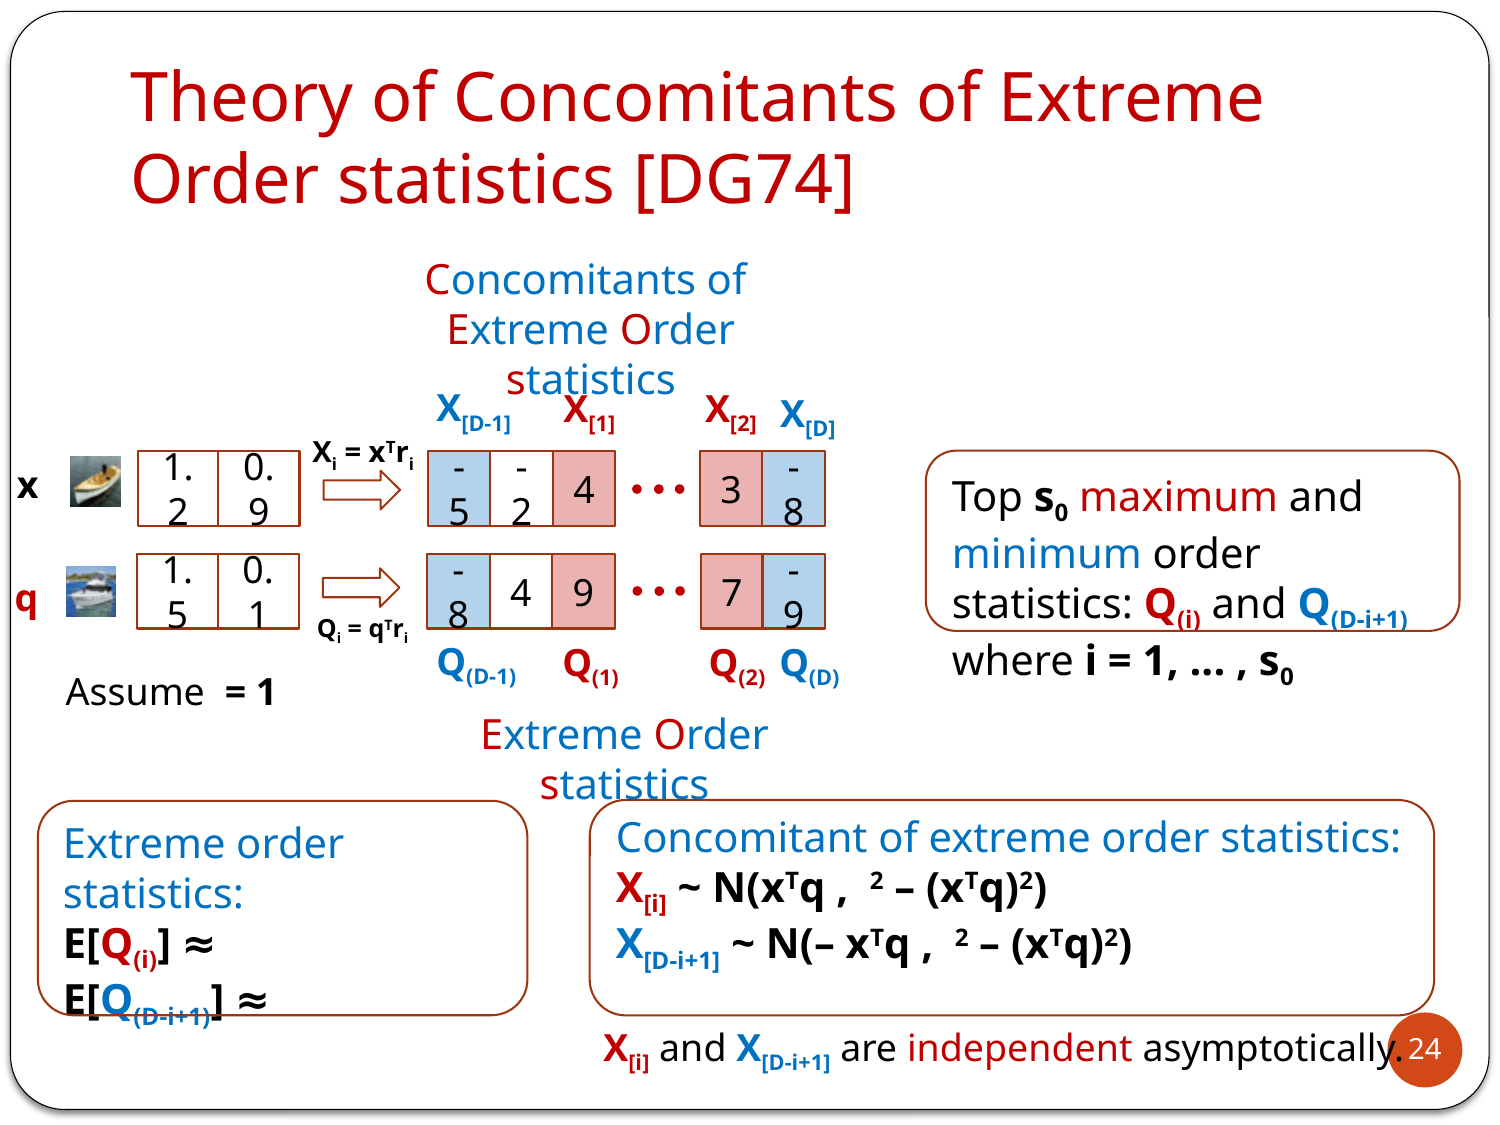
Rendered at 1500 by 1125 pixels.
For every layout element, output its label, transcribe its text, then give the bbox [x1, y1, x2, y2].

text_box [417, 376, 855, 444]
text_box Qi = qTri [302, 605, 424, 655]
text_box 0.1 [217, 553, 300, 630]
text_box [589, 799, 1463, 1042]
text_box [654, 484, 664, 494]
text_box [418, 630, 857, 693]
text_box 7 [700, 553, 761, 628]
text_box q [0, 567, 65, 627]
text_box -8 [426, 553, 489, 628]
text_box 0.9 [217, 450, 301, 527]
text_box [654, 586, 665, 596]
title Theory of Concomitants of Extreme Order statistics [DG74] [116, 45, 1413, 233]
text_box 4 [489, 553, 551, 628]
text_box 3 [699, 452, 761, 527]
text_box X[i] and X[D-i+1] are independent asymptotically. [588, 1049, 1420, 1083]
text_box 9 [551, 553, 616, 628]
text_box [674, 484, 685, 494]
text_box [321, 567, 401, 605]
text_box -9 [761, 553, 826, 628]
text_box -2 [489, 452, 552, 527]
text_box -5 [427, 452, 489, 527]
text_box 1.5 [136, 553, 217, 630]
text_box x [2, 453, 54, 513]
text_box [322, 481, 401, 511]
text_box [675, 586, 685, 596]
text_box -8 [761, 452, 826, 527]
text_box [632, 586, 643, 596]
text_box Xi = xTri [297, 426, 429, 481]
text_box Extreme Order statistics [382, 700, 867, 816]
text_box 1.2 [137, 450, 217, 527]
text_box Concomitants of Extreme Order statistics [349, 245, 833, 411]
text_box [925, 450, 1460, 632]
picture [65, 565, 117, 617]
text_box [37, 800, 546, 1048]
picture [69, 456, 121, 508]
text_box 4 [552, 452, 616, 527]
text_box [632, 484, 642, 494]
slide_number 24 [1407, 1050, 1463, 1088]
